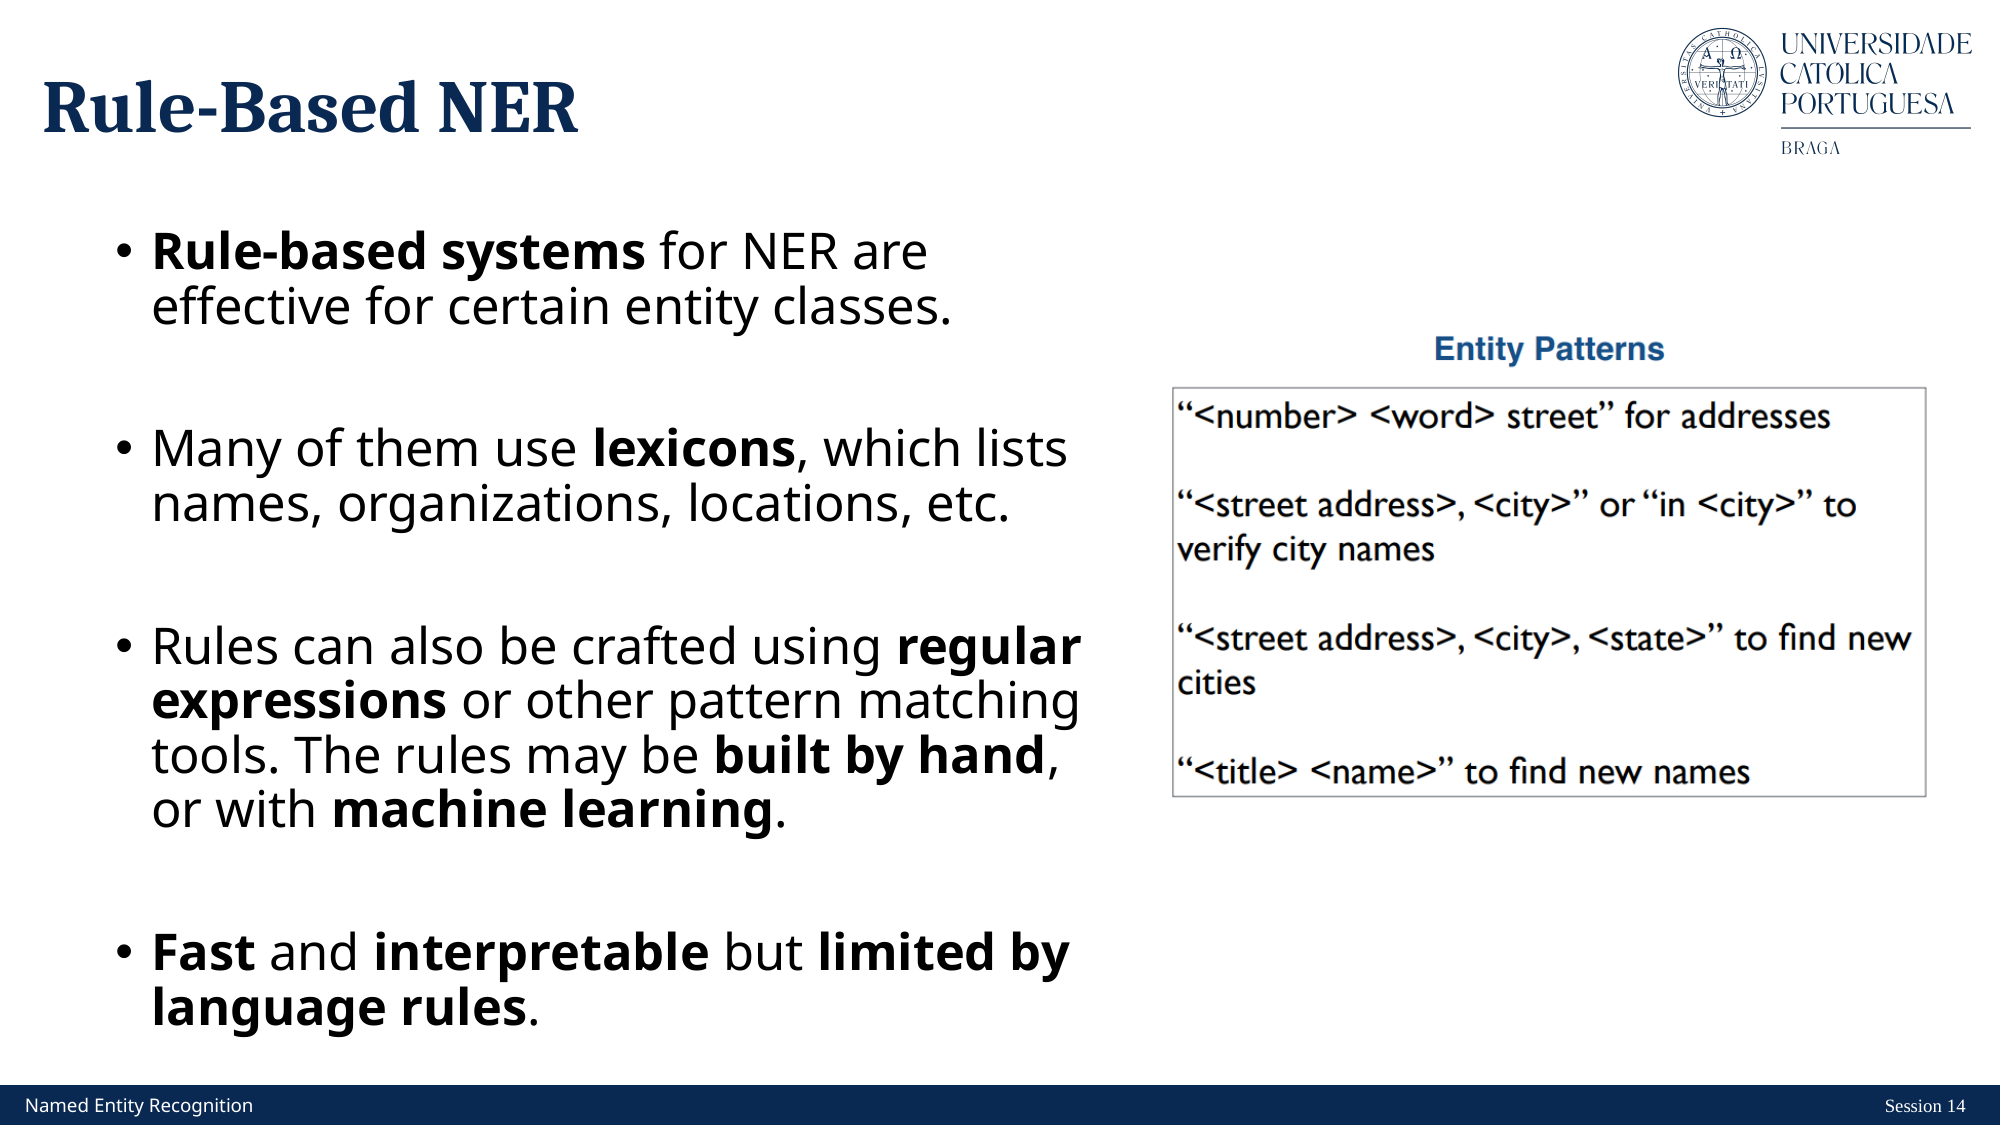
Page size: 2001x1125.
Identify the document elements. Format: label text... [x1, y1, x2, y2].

text_box Named Entity Recognition [9, 1086, 865, 1125]
text_box Rule-based systems for NER are effective for certain entity classes. Many of them use lexicons, which lists names, organizations, locations, etc. Rules can also be crafted using regular expressions or other pattern matching tools. The rules may be built by hand, or with machine learning. Fast and interpretable but limited by language rules. [100, 218, 1123, 1046]
text_box [0, 1085, 2000, 1125]
picture [1157, 319, 1941, 805]
text_box Session 14 [865, 1086, 1981, 1125]
title Rule-Based NER [27, 0, 1753, 218]
picture [1672, 18, 1982, 163]
